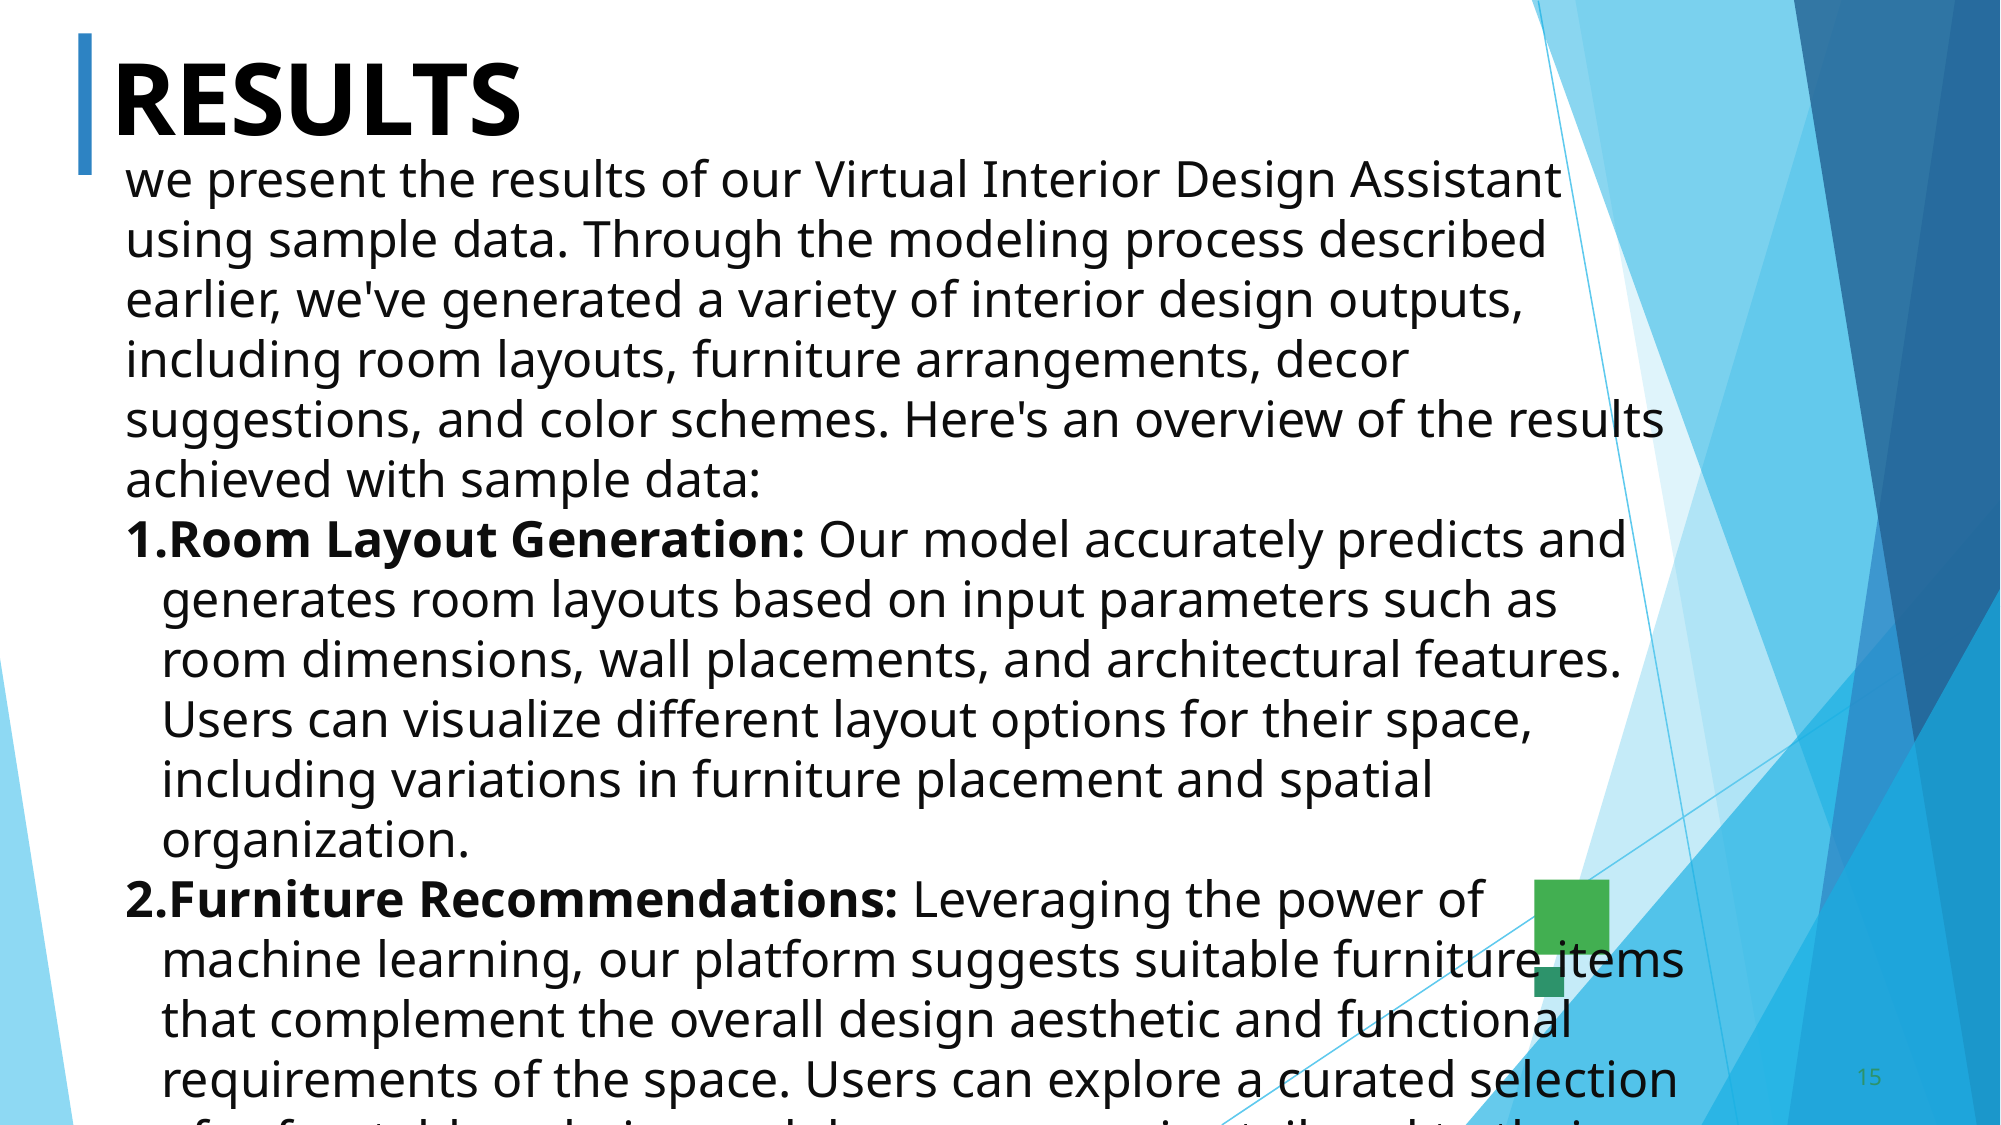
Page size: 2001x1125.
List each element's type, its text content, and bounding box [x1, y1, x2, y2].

title RESULTS [76, 33, 1678, 224]
slide_number 15 [1849, 1061, 1890, 1125]
text_box we present the results of our Virtual Interior Design Assistant using sample data. Through the modeling process described earlier, we've generated a variety of interior design outputs, including room layouts, furniture arrangements, decor suggestions, and color schemes. Here's an overview of the results achieved with sample data: Room Layout Generation: Our model accurately predicts and generates room layouts based on input parameters such as room dimensions, wall placements, and architectural features. Users can visualize different layout options for their space, including variations in furniture placement and spatial organization. Furniture Recommendations: Leveraging the power of machine learning, our platform suggests suitable furniture items that complement the overall design aesthetic and functional requirements of the space. Users can explore a curated selection of sofas, tables, chairs, and decor accessories tailored to their preferences. [111, 140, 1713, 1125]
